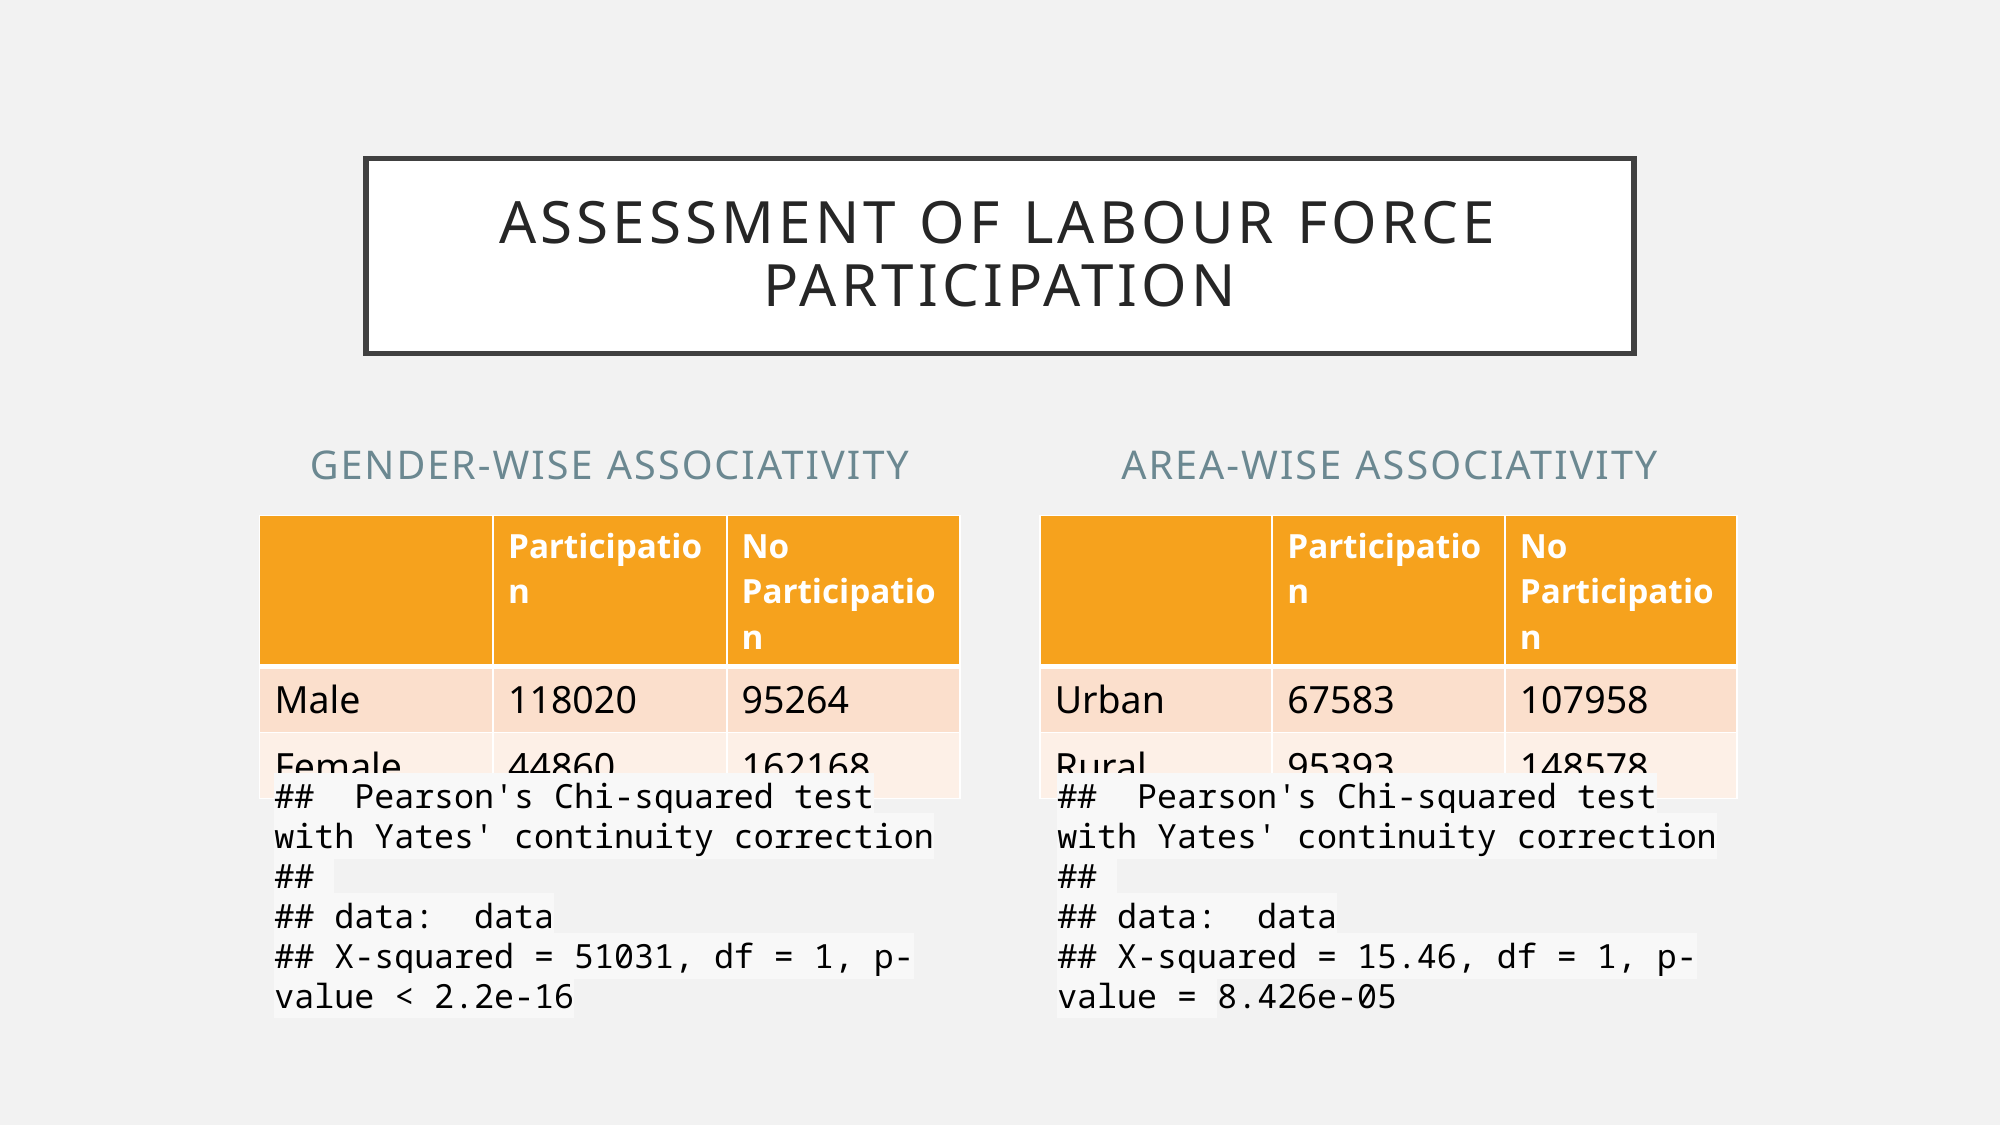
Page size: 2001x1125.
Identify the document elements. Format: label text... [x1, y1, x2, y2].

title Assessment of Labour Force Participation [363, 156, 1637, 356]
table_cell Urban [1041, 669, 1271, 732]
table_cell 95264 [728, 669, 959, 732]
table_cell Male [260, 669, 492, 732]
table_cell 162168 [728, 733, 959, 798]
list Gender-Wise Associativity [259, 379, 961, 495]
table_header No Participation [728, 516, 959, 664]
table_cell Rural [1041, 733, 1271, 798]
table_cell 107958 [1506, 669, 1736, 732]
text_box ## Pearson's Chi-squared test with Yates' continuity correction ## ## data: data ## X-squared = 51031, df = 1, p-value < 2.2e-16 [259, 768, 958, 1068]
table_header No Participation [1506, 516, 1736, 664]
table_header [1041, 516, 1271, 664]
table_header Participation [1273, 516, 1504, 664]
table_cell 148578 [1506, 733, 1736, 768]
table_cell 44860 [494, 733, 726, 768]
table_cell 95393 [1273, 733, 1504, 768]
table_cell Female [260, 733, 492, 768]
list Area-Wise Associativity [1039, 379, 1741, 495]
table_cell 118020 [494, 669, 726, 732]
table_cell 67583 [1273, 669, 1504, 732]
table_header Participation [494, 516, 726, 664]
table_header [260, 516, 492, 664]
text_box ## Pearson's Chi-squared test with Yates' continuity correction ## ## data: data ## X-squared = 15.46, df = 1, p-value = 8.426e-05 [1042, 768, 1741, 1068]
